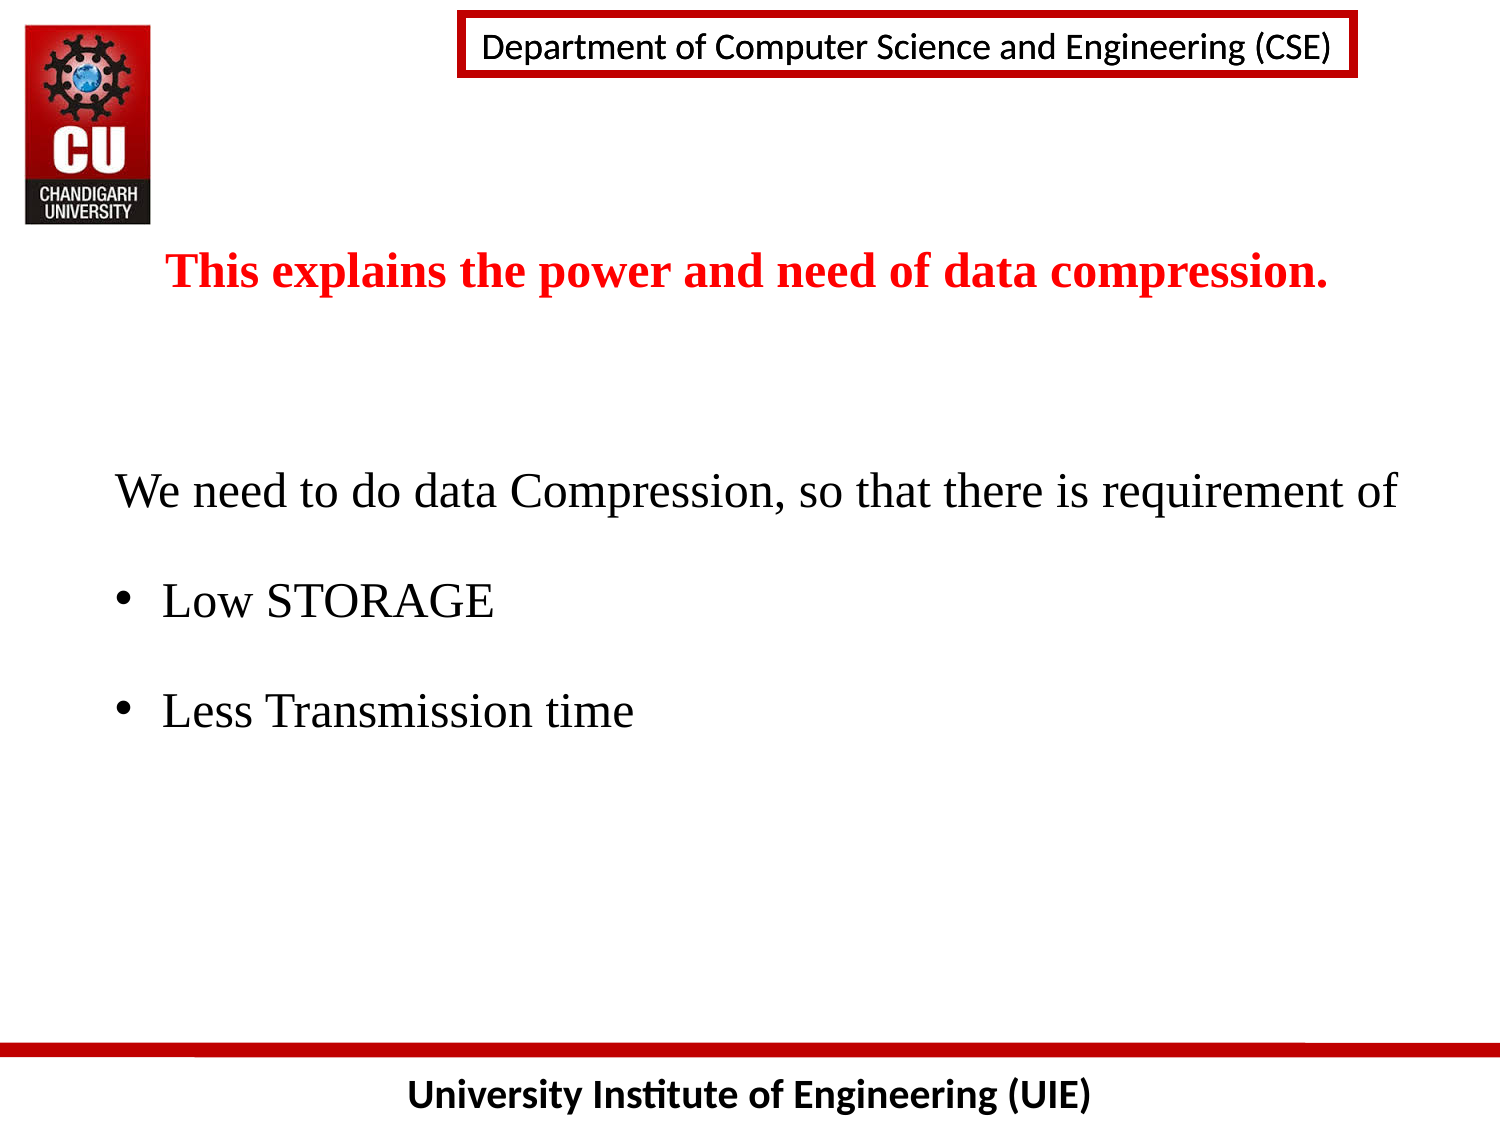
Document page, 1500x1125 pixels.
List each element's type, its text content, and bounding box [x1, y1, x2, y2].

text_box This explains the power and need of data compression. We need to do data Compression, so that there is requirement of Low STORAGE Less Transmission time [99, 229, 1425, 745]
picture [24, 24, 151, 225]
